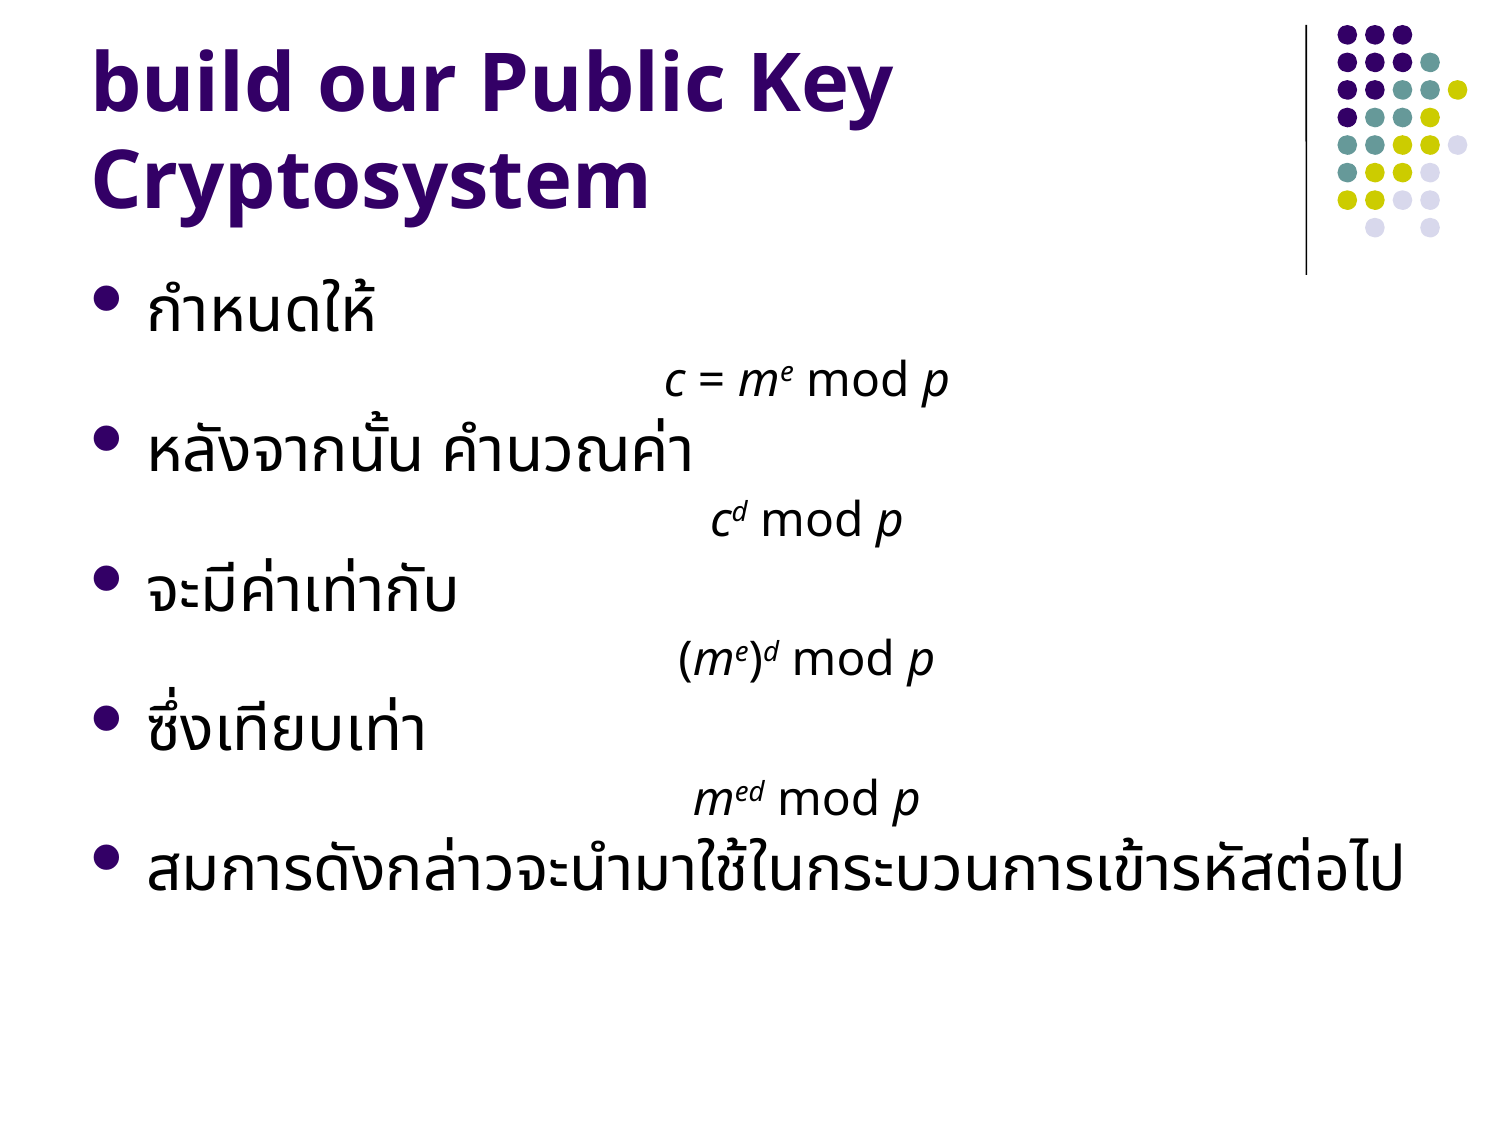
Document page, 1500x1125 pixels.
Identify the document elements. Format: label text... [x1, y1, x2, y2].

title build our Public Key Cryptosystem [74, 19, 1313, 233]
list กำหนดให้ c = me mod p หลังจากนั้น คำนวณค่า cd mod p จะมีค่าเท่ากับ (me)d mod p ซึ่งเทียบเท่า med mod p สมการดังกล่าวจะนำมาใช้ในกระบวนการเข้ารหัสต่อไป [74, 281, 1426, 1006]
